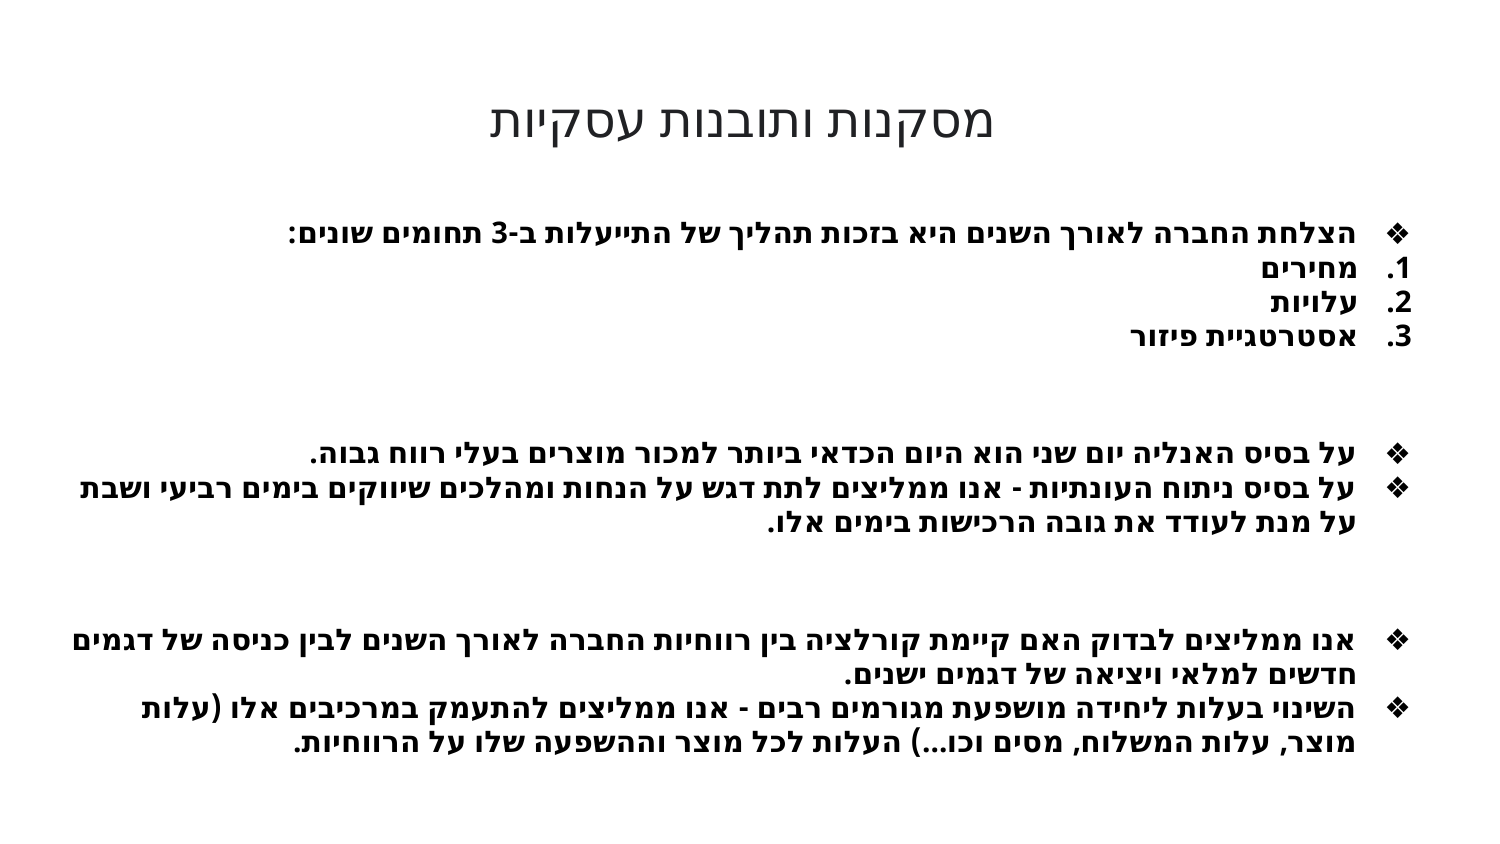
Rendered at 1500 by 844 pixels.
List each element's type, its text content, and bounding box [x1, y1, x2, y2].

list הצלחת החברה לאורך השנים היא בזכות תהליך של התייעלות ב-3 תחומים שונים: מחירים עלויות אסטרטגיית פיזור על בסיס האנליה יום שני הוא היום הכדאי ביותר למכור מוצרים בעלי רווח גבוה. על בסיס ניתוח העונתיות - אנו ממליצים לתת דגש על הנחות ומהלכים שיווקים בימים רביעי ושבת על מנת לעודד את גובה הרכישות בימים אלו. אנו ממליצים לבדוק האם קיימת קורלציה בין רווחיות החברה לאורך השנים לבין כניסה של דגמים חדשים למלאי ויציאה של דגמים ישנים. השינוי בעלות ליחידה מושפעת מגורמים רבים - אנו ממליצים להתעמק במרכיבים אלו (עלות מוצר, עלות המשלוח, מסים וכו…) העלות לכל מוצר וההשפעה שלו על הרווחיות. [51, 201, 1449, 763]
title מסקנות ותובנות עסקיות [51, 72, 1449, 167]
